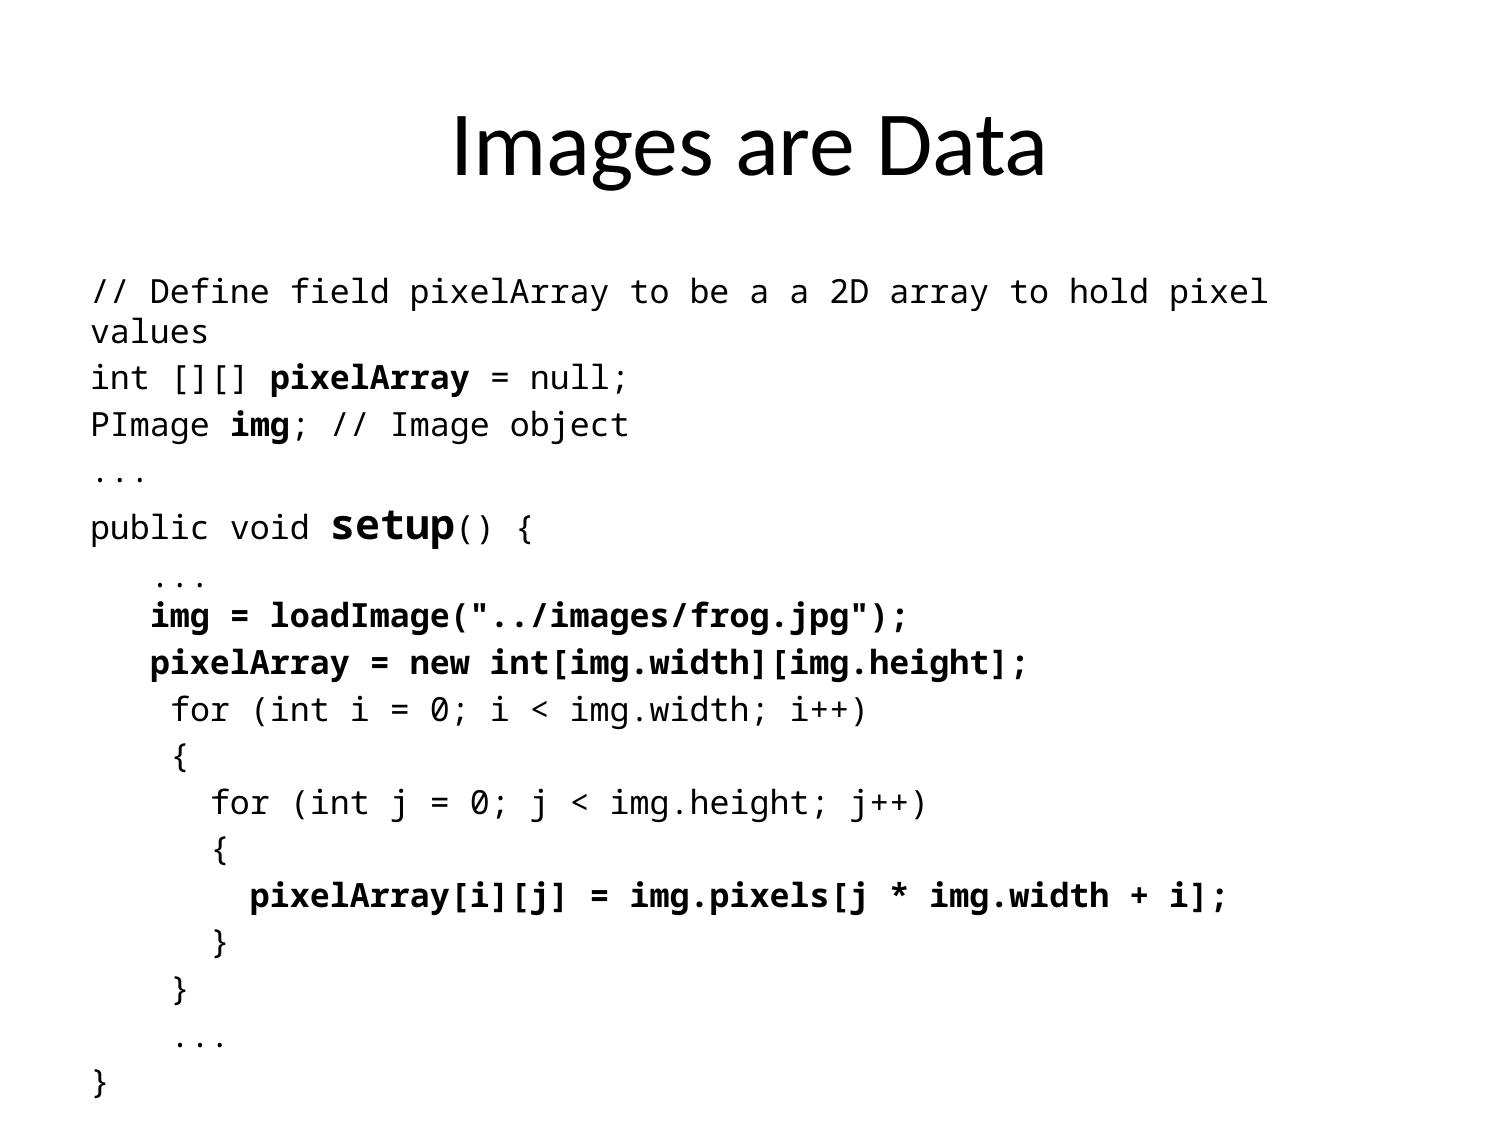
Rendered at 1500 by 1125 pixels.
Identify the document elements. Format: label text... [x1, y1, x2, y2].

list // Define field pixelArray to be a a 2D array to hold pixel values int [][] pixelArray = null; PImage img; // Image object ... public void setup() { ... img = loadImage("../images/frog.jpg"); pixelArray = new int[img.width][img.height]; for (int i = 0; i < img.width; i++) { for (int j = 0; j < img.height; j++) { pixelArray[i][j] = img.pixels[j * img.width + i]; } } ... } [75, 262, 1425, 1075]
title Images are Data [75, 45, 1425, 233]
